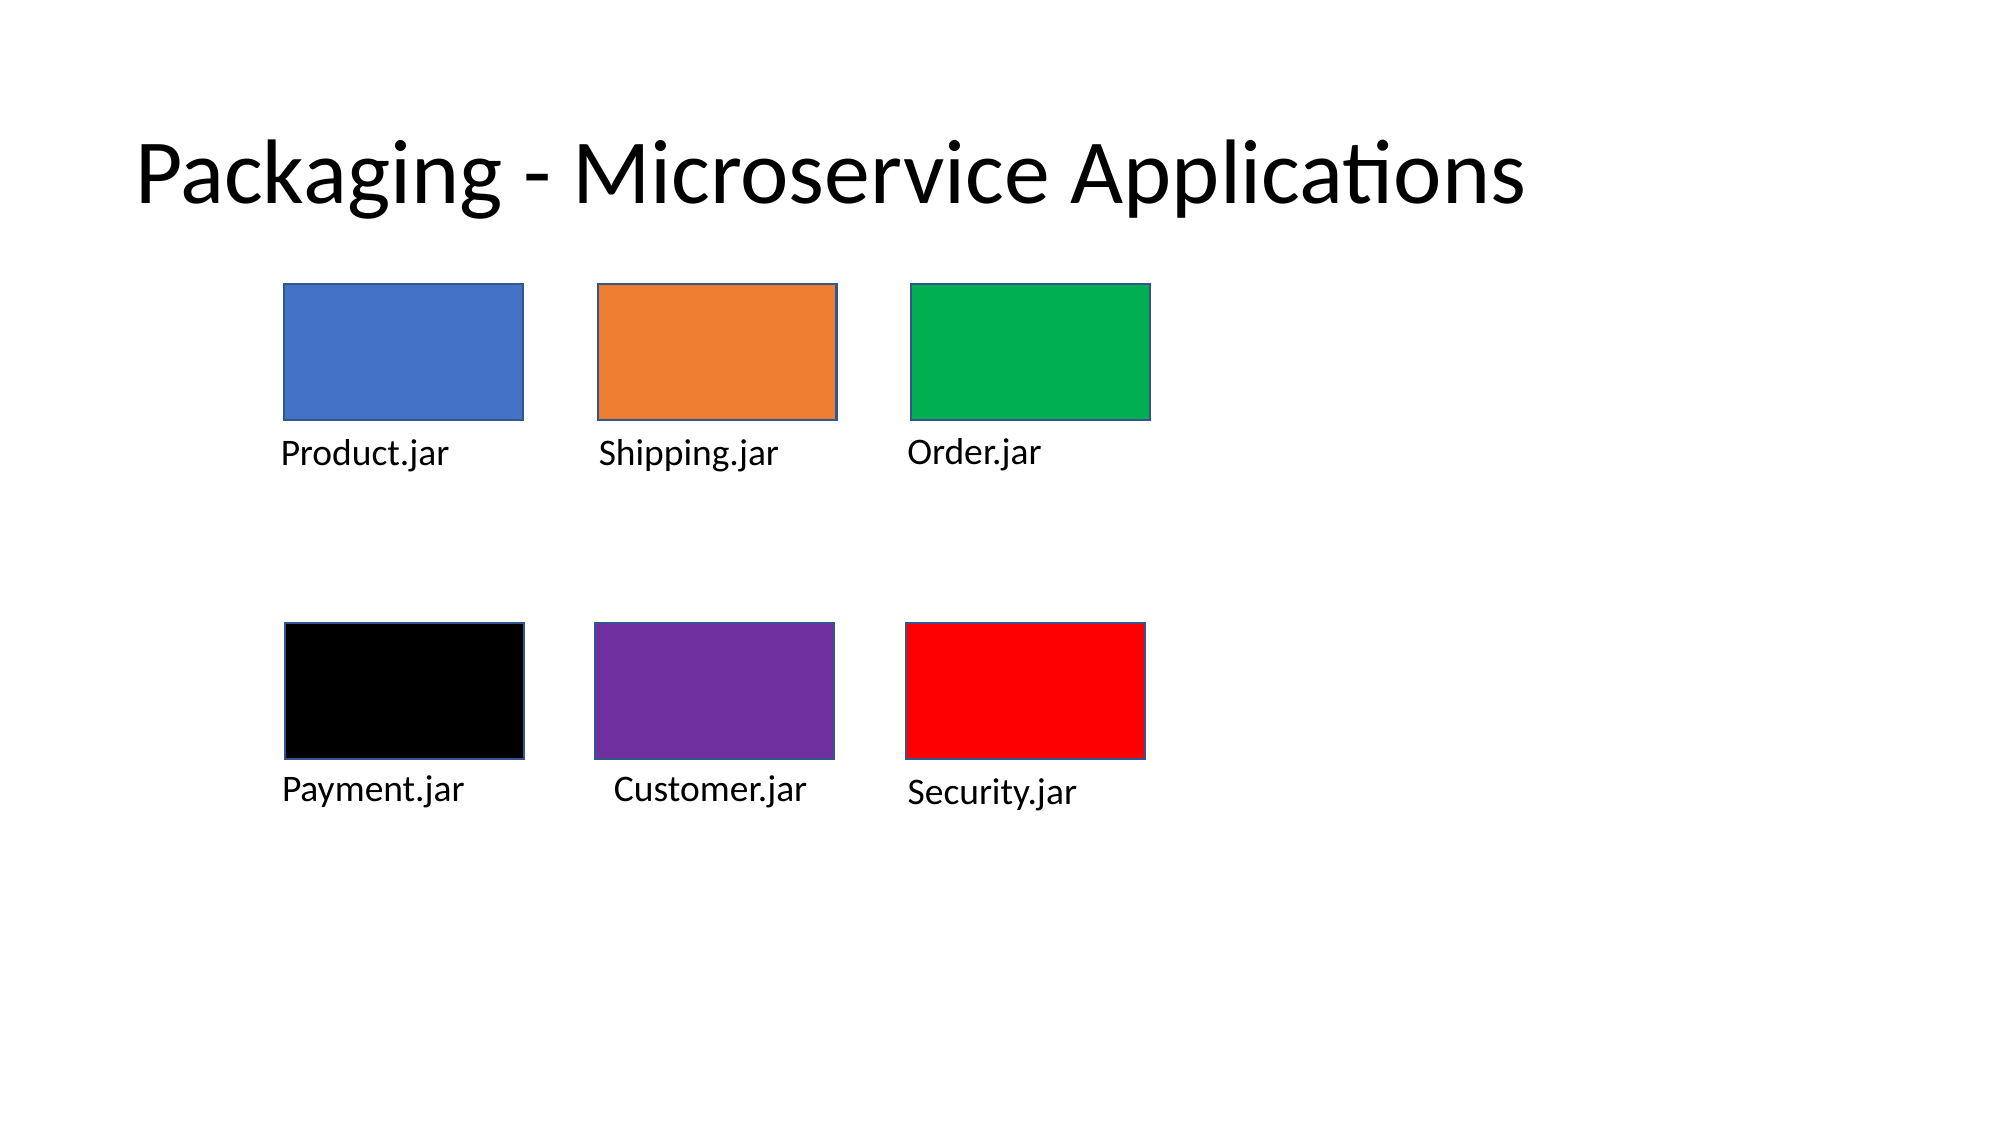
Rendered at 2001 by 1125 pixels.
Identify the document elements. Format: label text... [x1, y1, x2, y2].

text_box [597, 283, 838, 421]
text_box [594, 622, 835, 760]
text_box [284, 622, 525, 760]
text_box [905, 622, 1146, 760]
text_box Product.jar [266, 420, 465, 480]
text_box [910, 283, 1151, 421]
text_box Payment.jar [267, 756, 480, 816]
text_box [283, 283, 524, 421]
text_box Customer.jar [599, 756, 823, 816]
text_box Security.jar [892, 759, 1093, 820]
text_box Shipping.jar [583, 420, 795, 480]
text_box Packaging - Microservice Applications [120, 104, 1912, 230]
text_box Order.jar [892, 420, 1057, 480]
